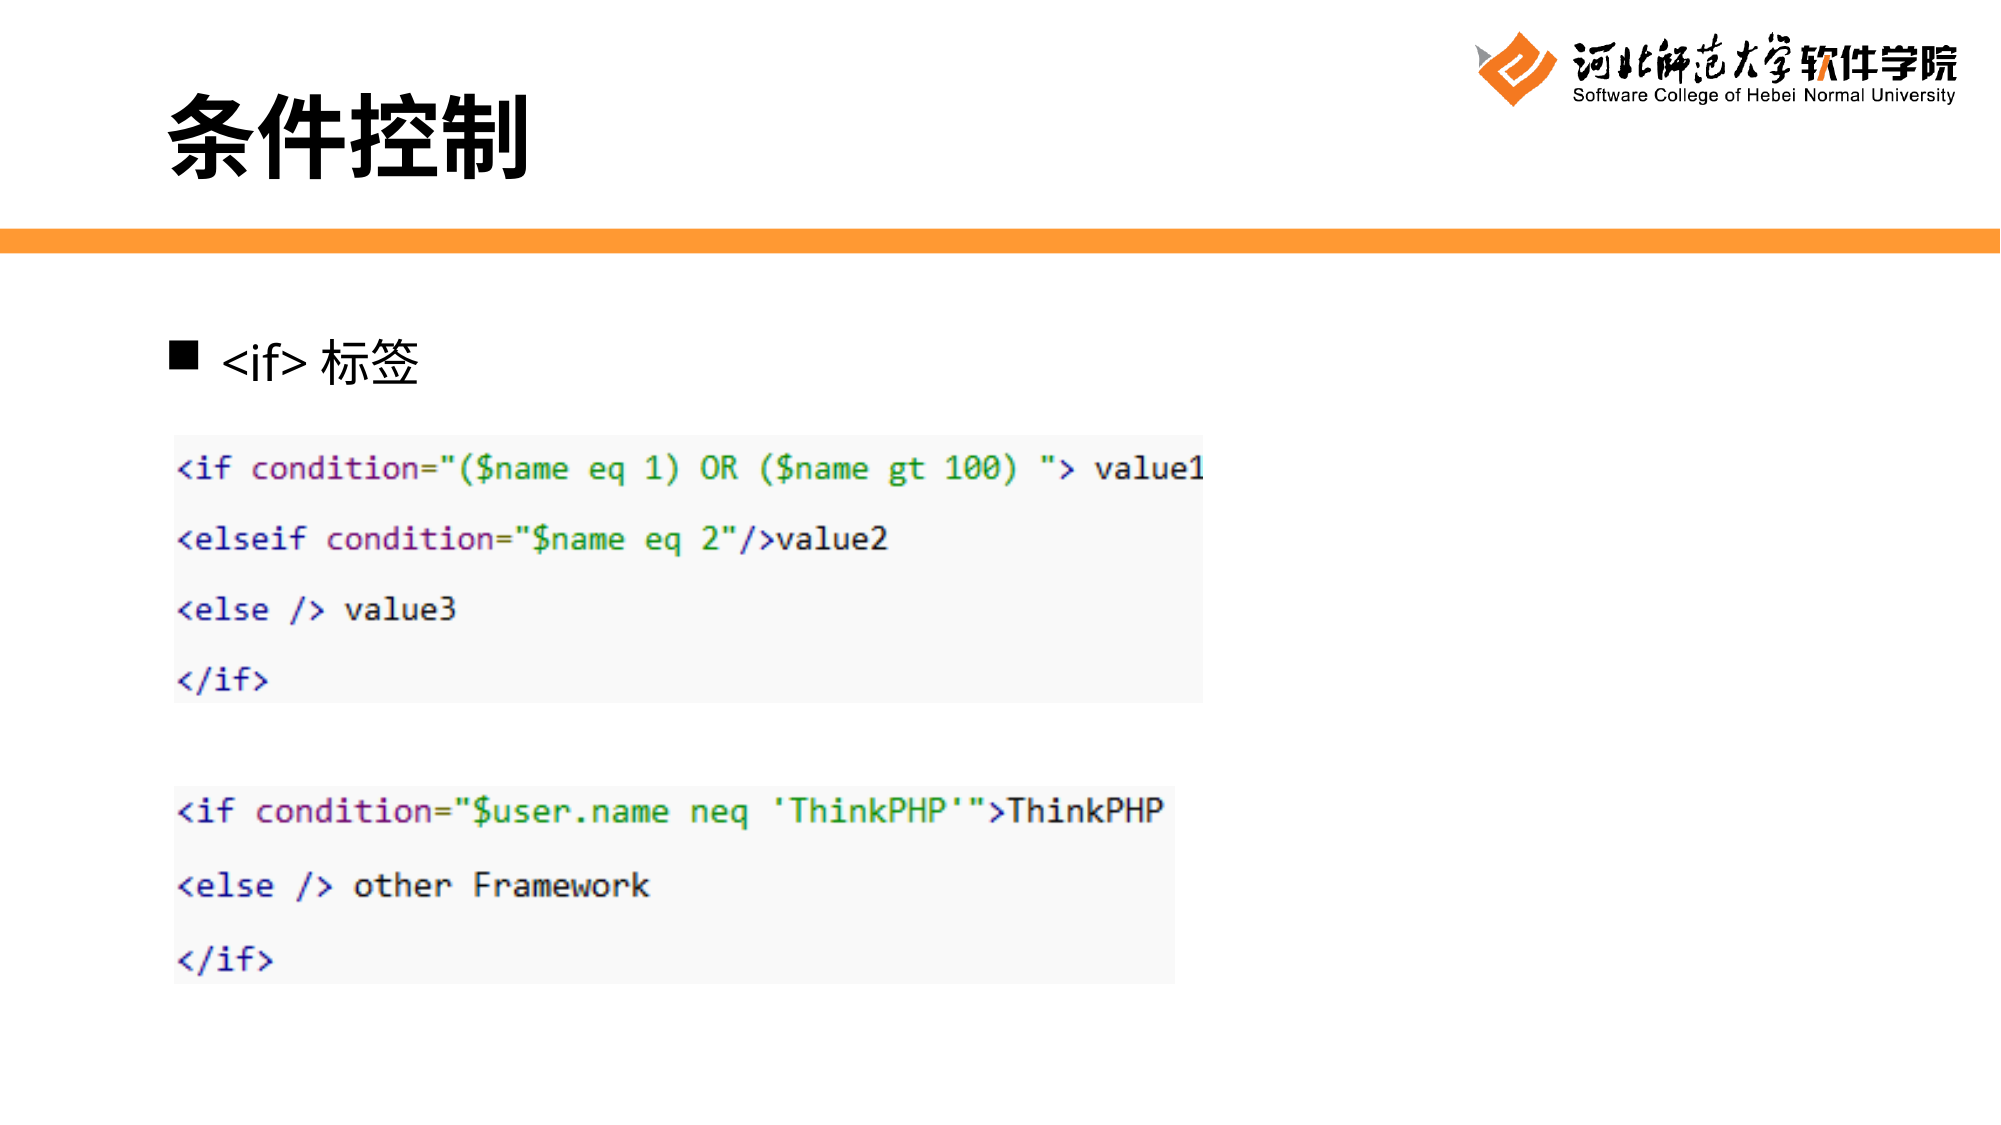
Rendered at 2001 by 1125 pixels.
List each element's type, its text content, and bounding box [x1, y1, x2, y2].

picture [174, 786, 1175, 984]
picture [1475, 31, 1957, 107]
picture [173, 435, 1203, 703]
text_box <if>标签 [150, 294, 1963, 630]
list 条件控制 [150, 84, 1387, 198]
